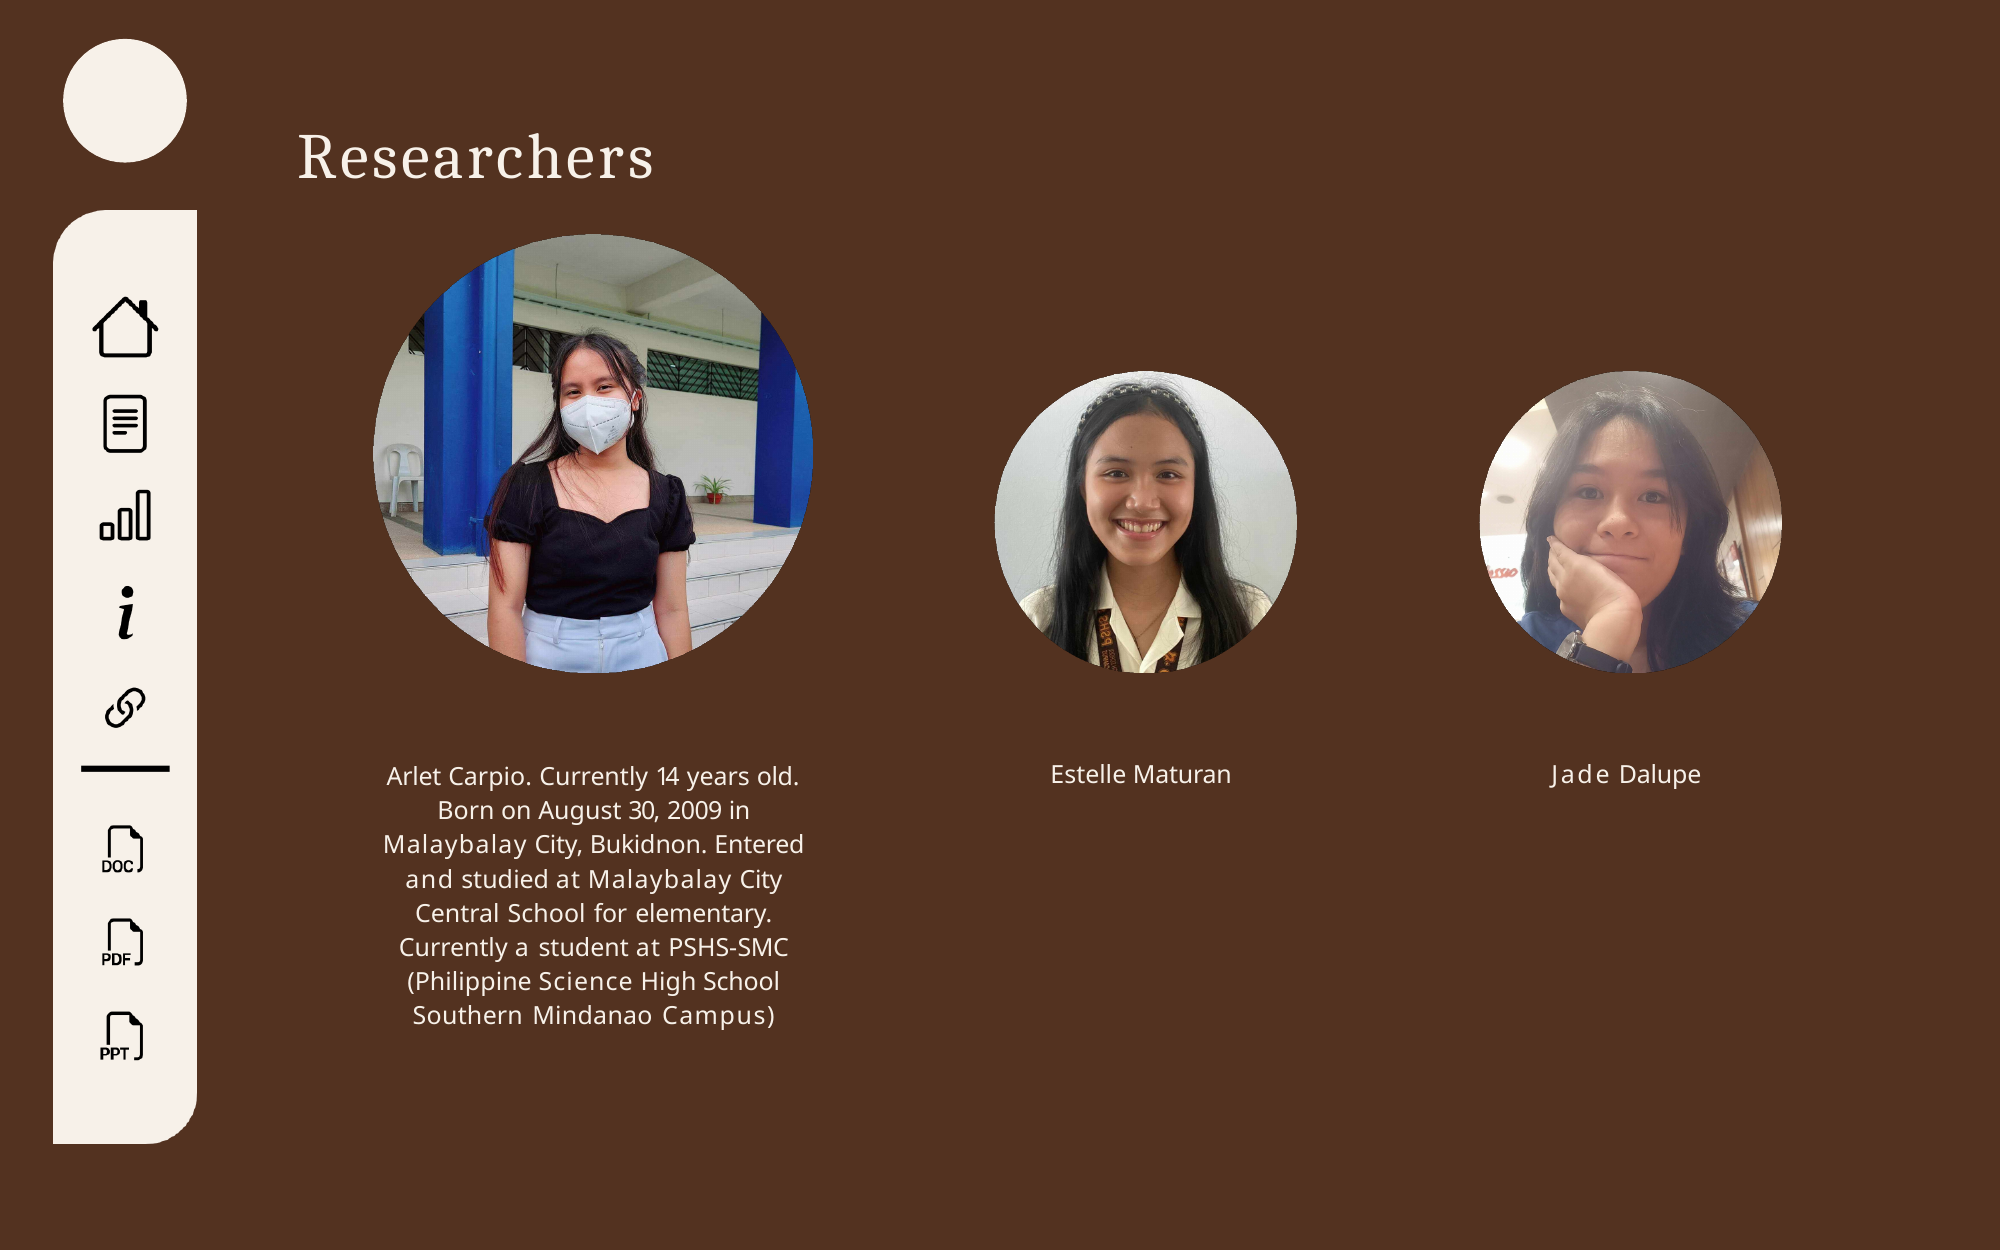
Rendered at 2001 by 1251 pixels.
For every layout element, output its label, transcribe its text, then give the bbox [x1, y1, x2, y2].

picture [1479, 370, 1782, 673]
picture [373, 233, 813, 673]
picture [52, 210, 197, 1144]
title Researchers [295, 112, 1704, 323]
text_box Estelle Maturan [1048, 756, 1244, 789]
text_box [63, 38, 187, 163]
text_box Arlet Carpio. Currently 14 years old. Born on August 30, 2009 in Malaybalay City, Bukidnon. Entered and studied at Malaybalay City Central School for elementary. Currently a student at PSHS-SMC (Philippine Science High School Southern Mindanao Campus) [373, 754, 813, 1030]
text_box Jade Dalupe [1549, 756, 1712, 789]
picture [994, 370, 1297, 673]
